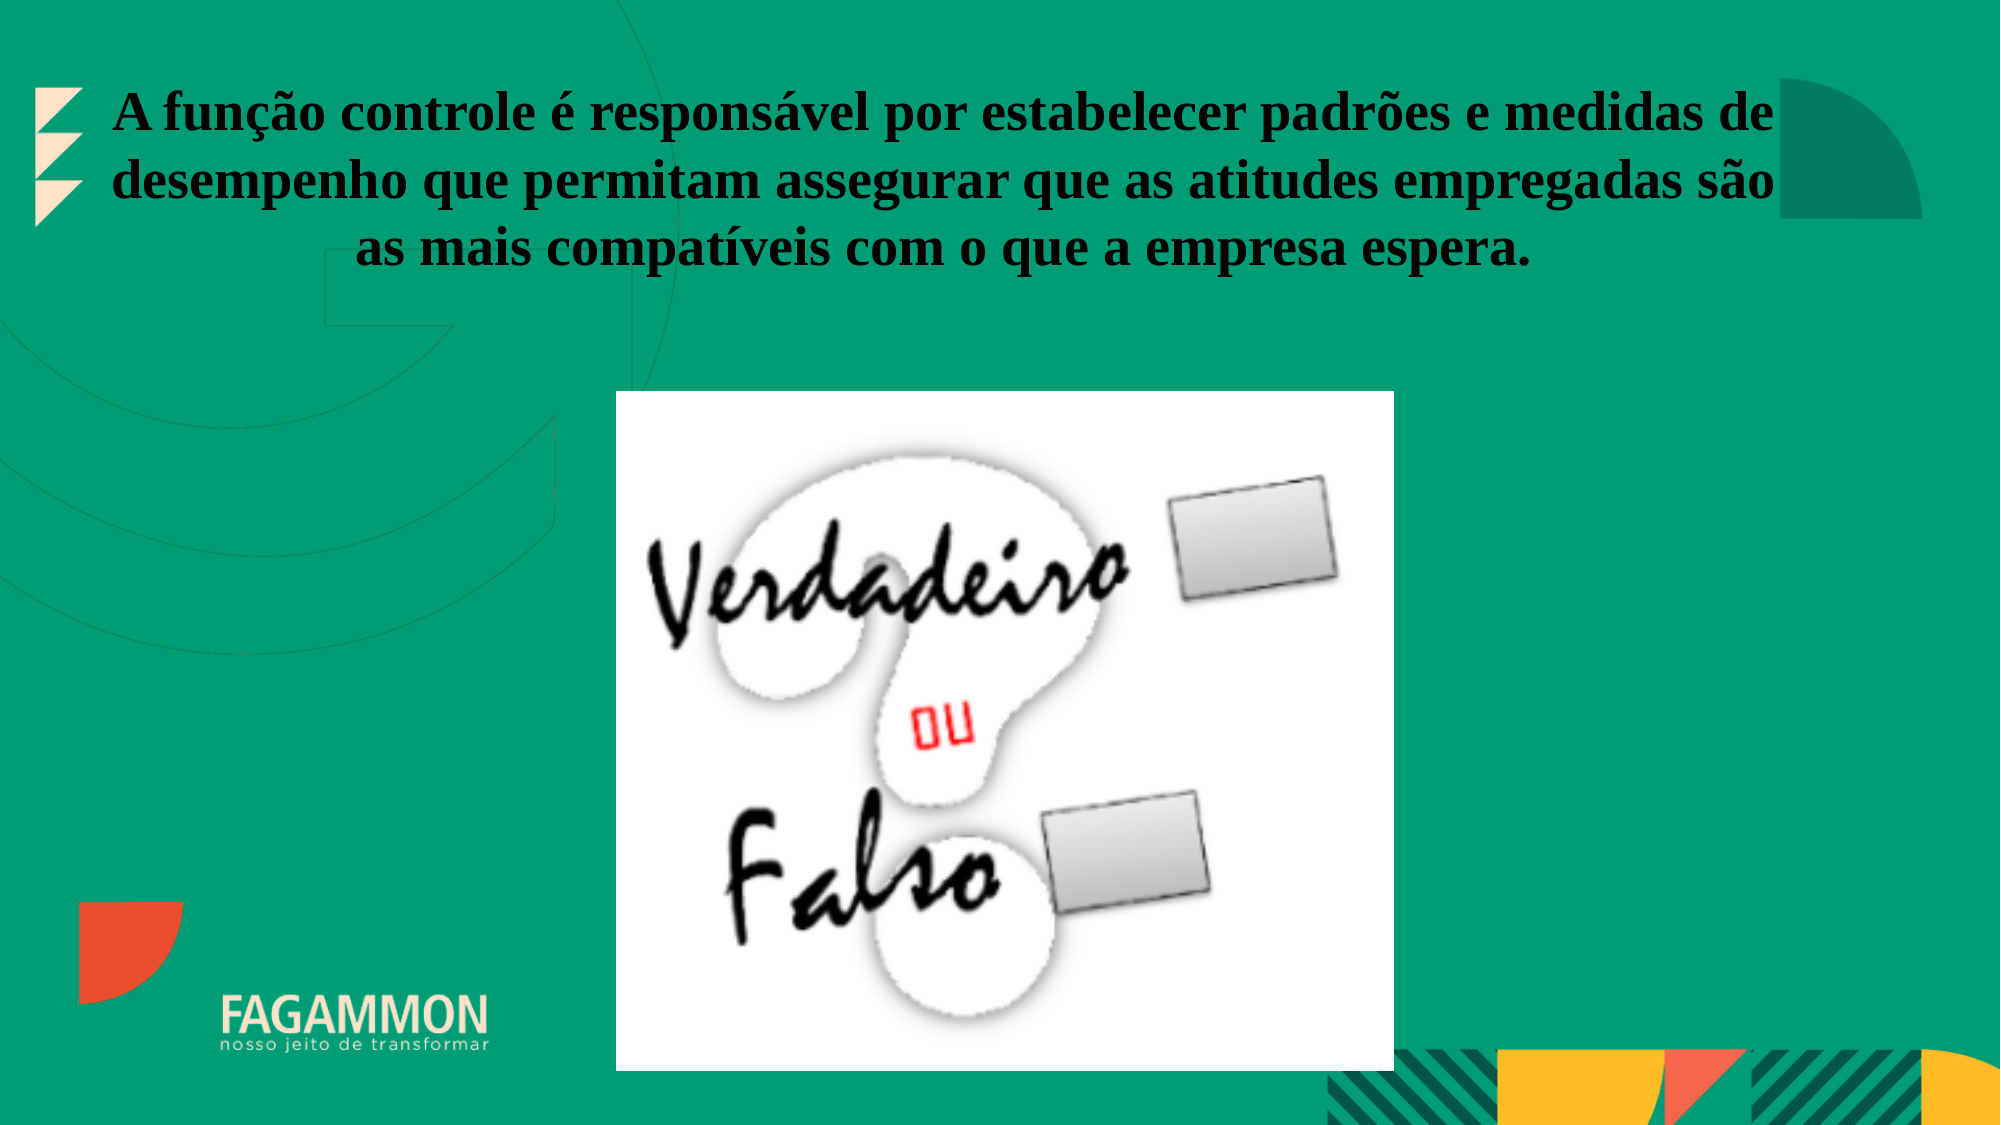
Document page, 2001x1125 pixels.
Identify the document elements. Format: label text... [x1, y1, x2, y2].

text_box A função controle é responsável por estabelecer padrões e medidas de desempenho que permitam assegurar que as atitudes empregadas são as mais compatíveis com o que a empresa espera. [90, 66, 1799, 285]
picture [0, 0, 2000, 1125]
